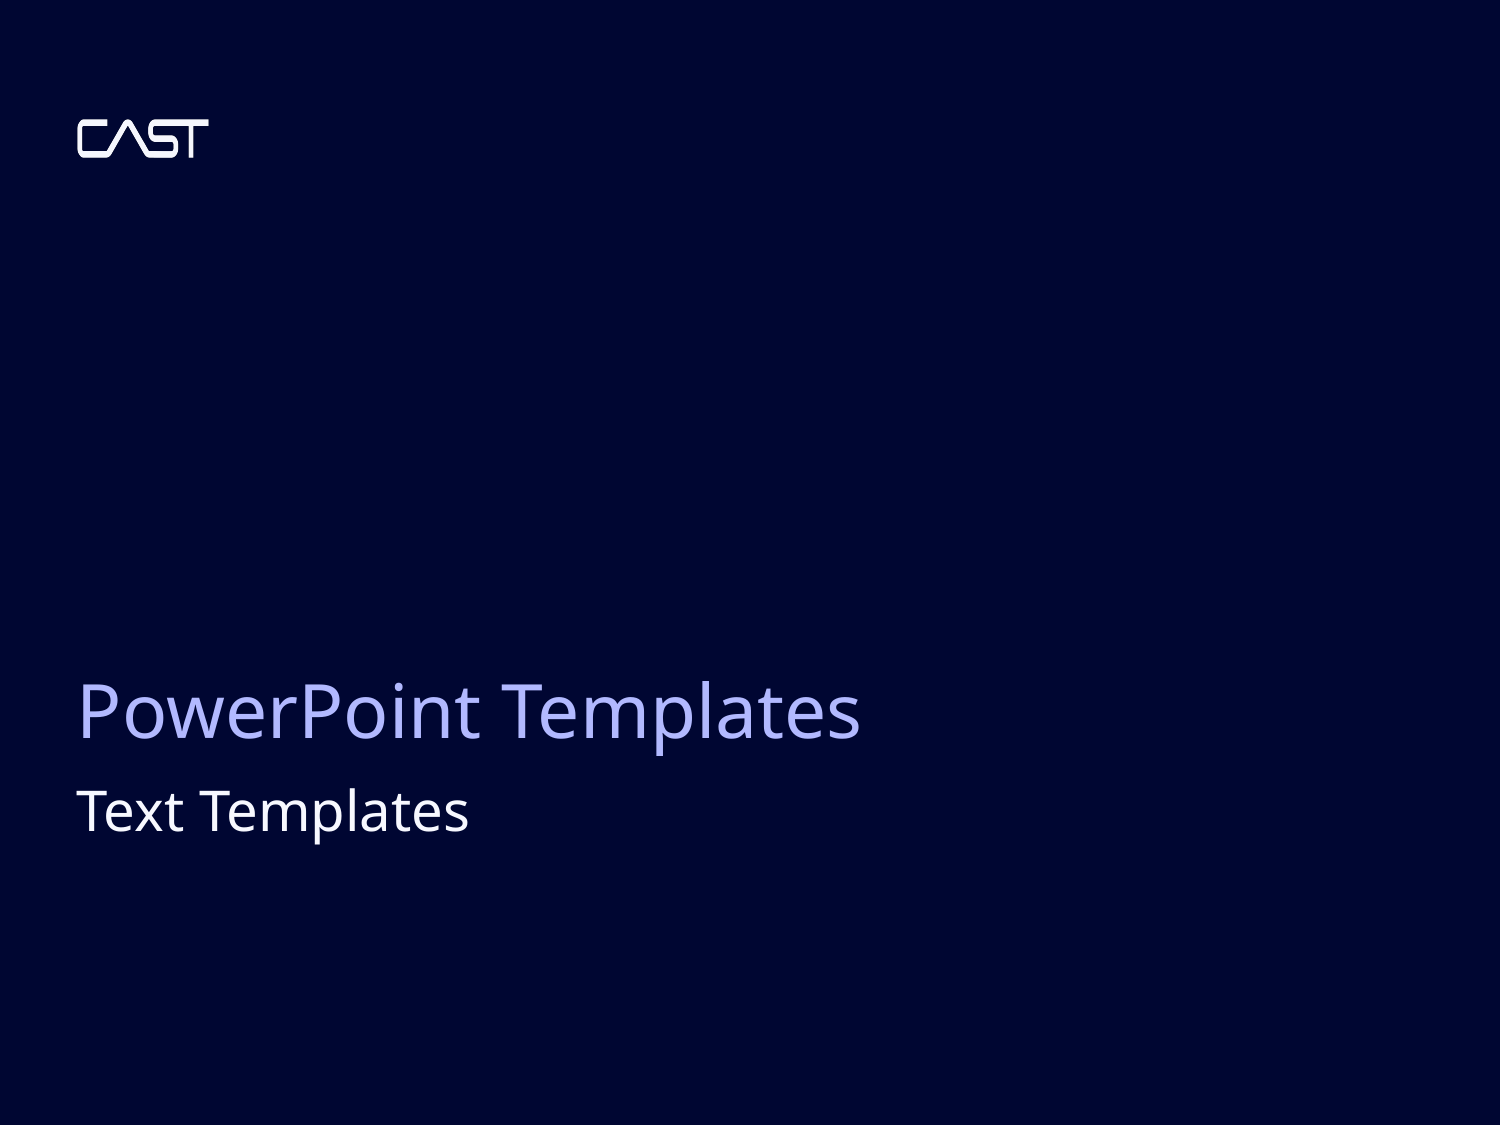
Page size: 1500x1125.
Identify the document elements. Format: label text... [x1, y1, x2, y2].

subtitle Text Templates [61, 774, 1412, 894]
title PowerPoint Templates [61, 635, 1412, 763]
picture [77, 119, 209, 158]
